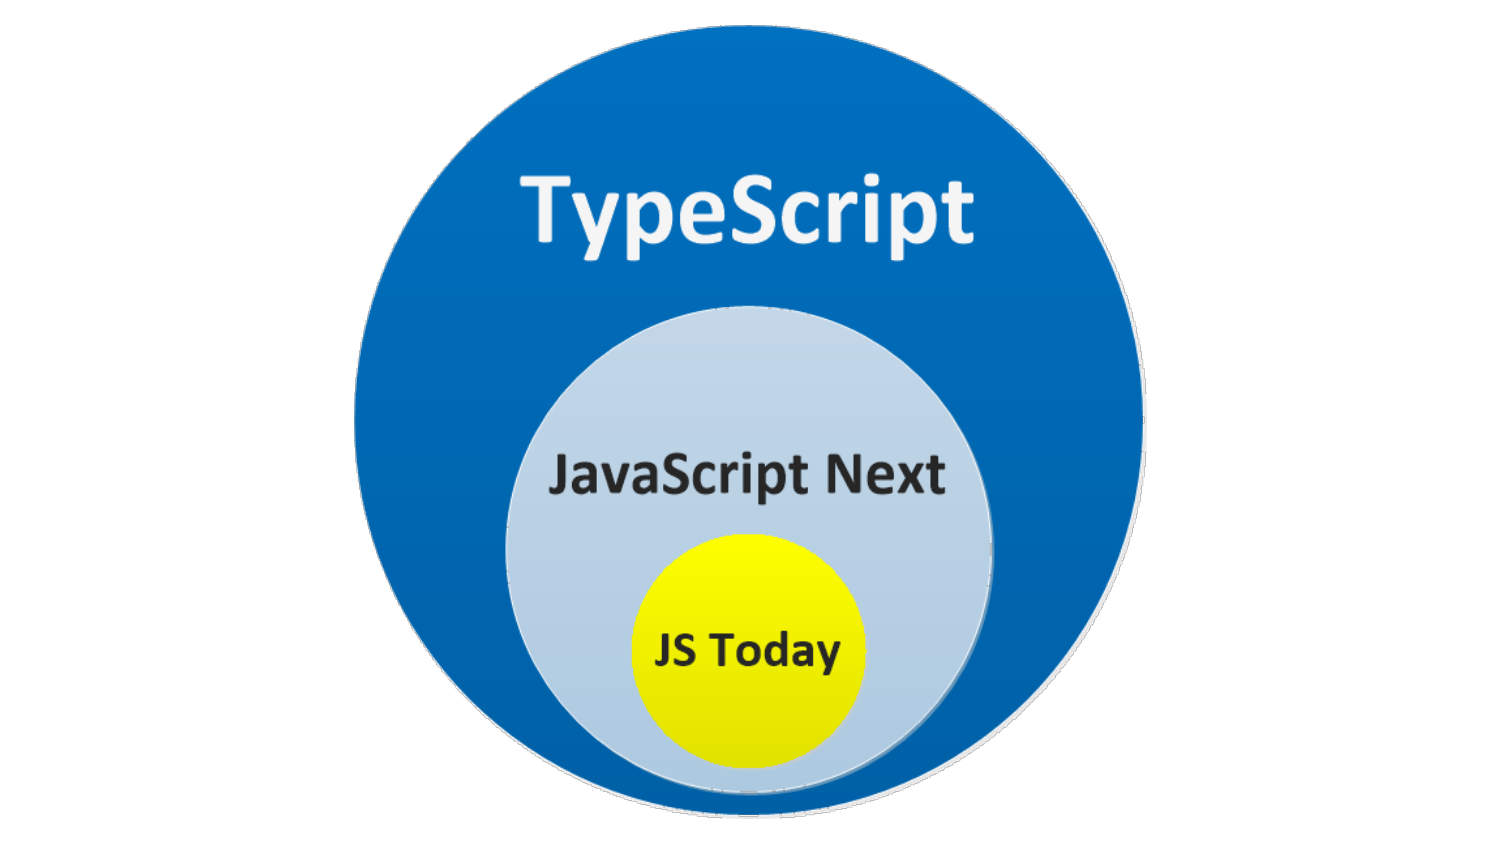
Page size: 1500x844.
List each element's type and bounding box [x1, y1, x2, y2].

picture [352, 24, 1148, 819]
